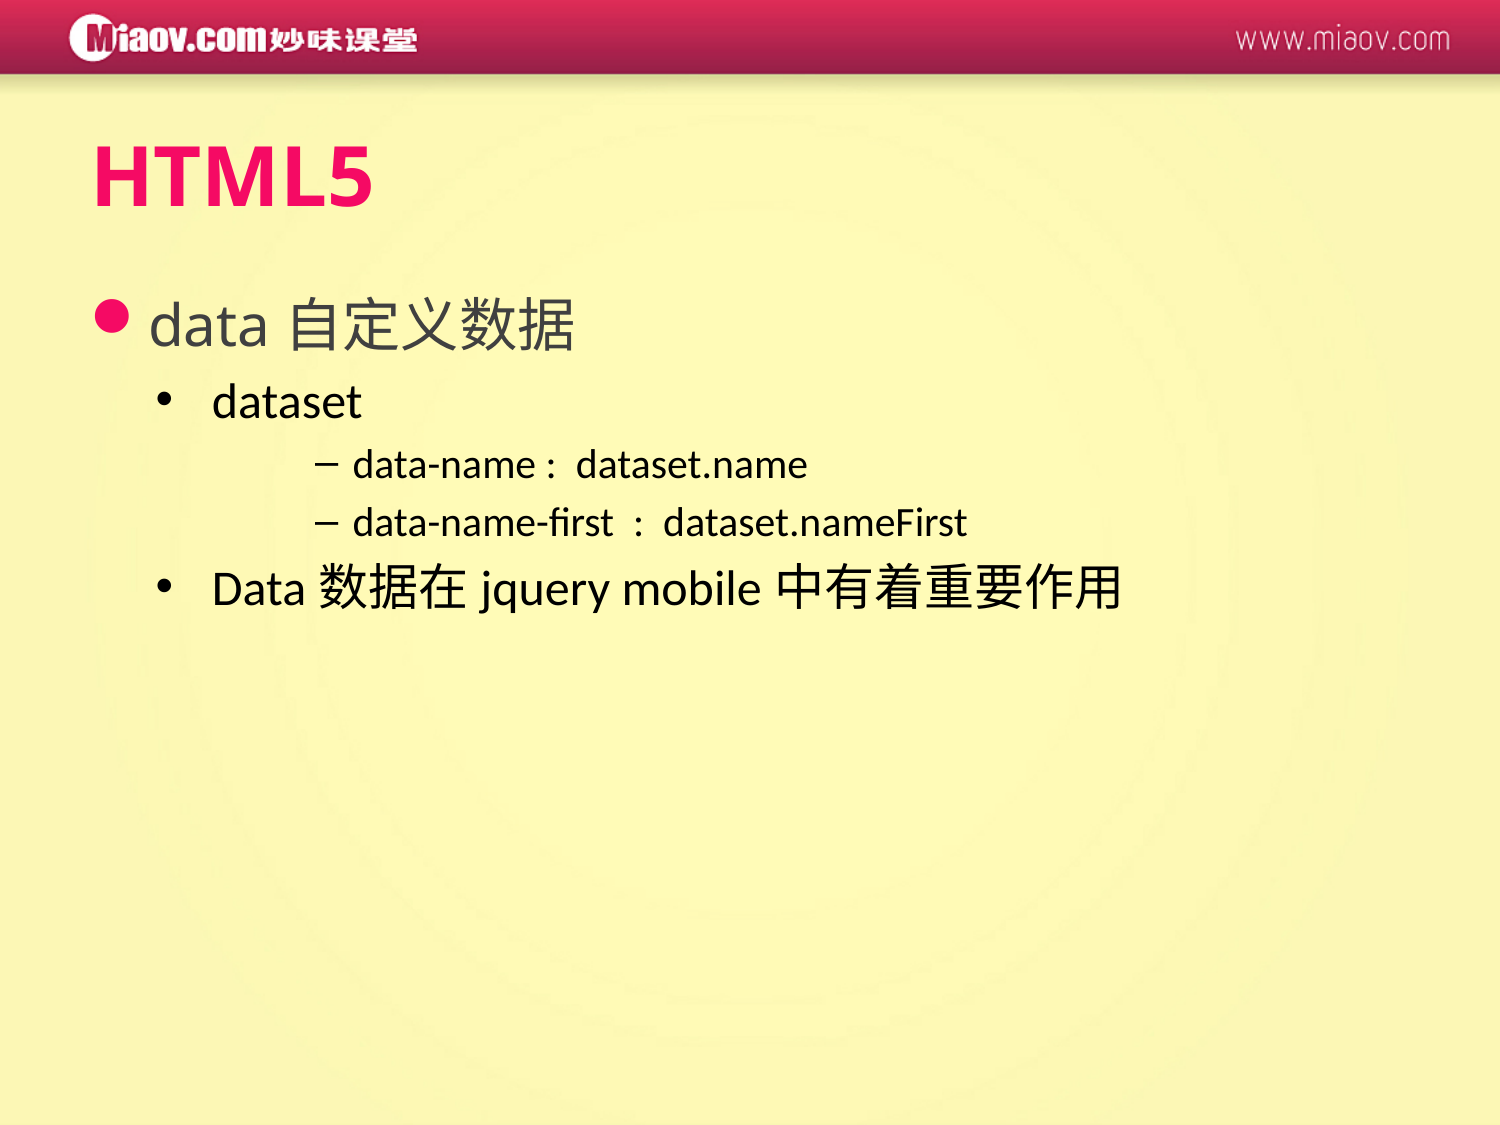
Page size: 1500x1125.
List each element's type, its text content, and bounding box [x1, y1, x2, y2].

picture [0, 0, 1500, 1125]
title HTML5 [74, 79, 1426, 268]
list data自定义数据 dataset data-name : dataset.name data-name-first : dataset.nameFirst Data数据在jquery mobile中有着重要作用 [74, 280, 1426, 1024]
